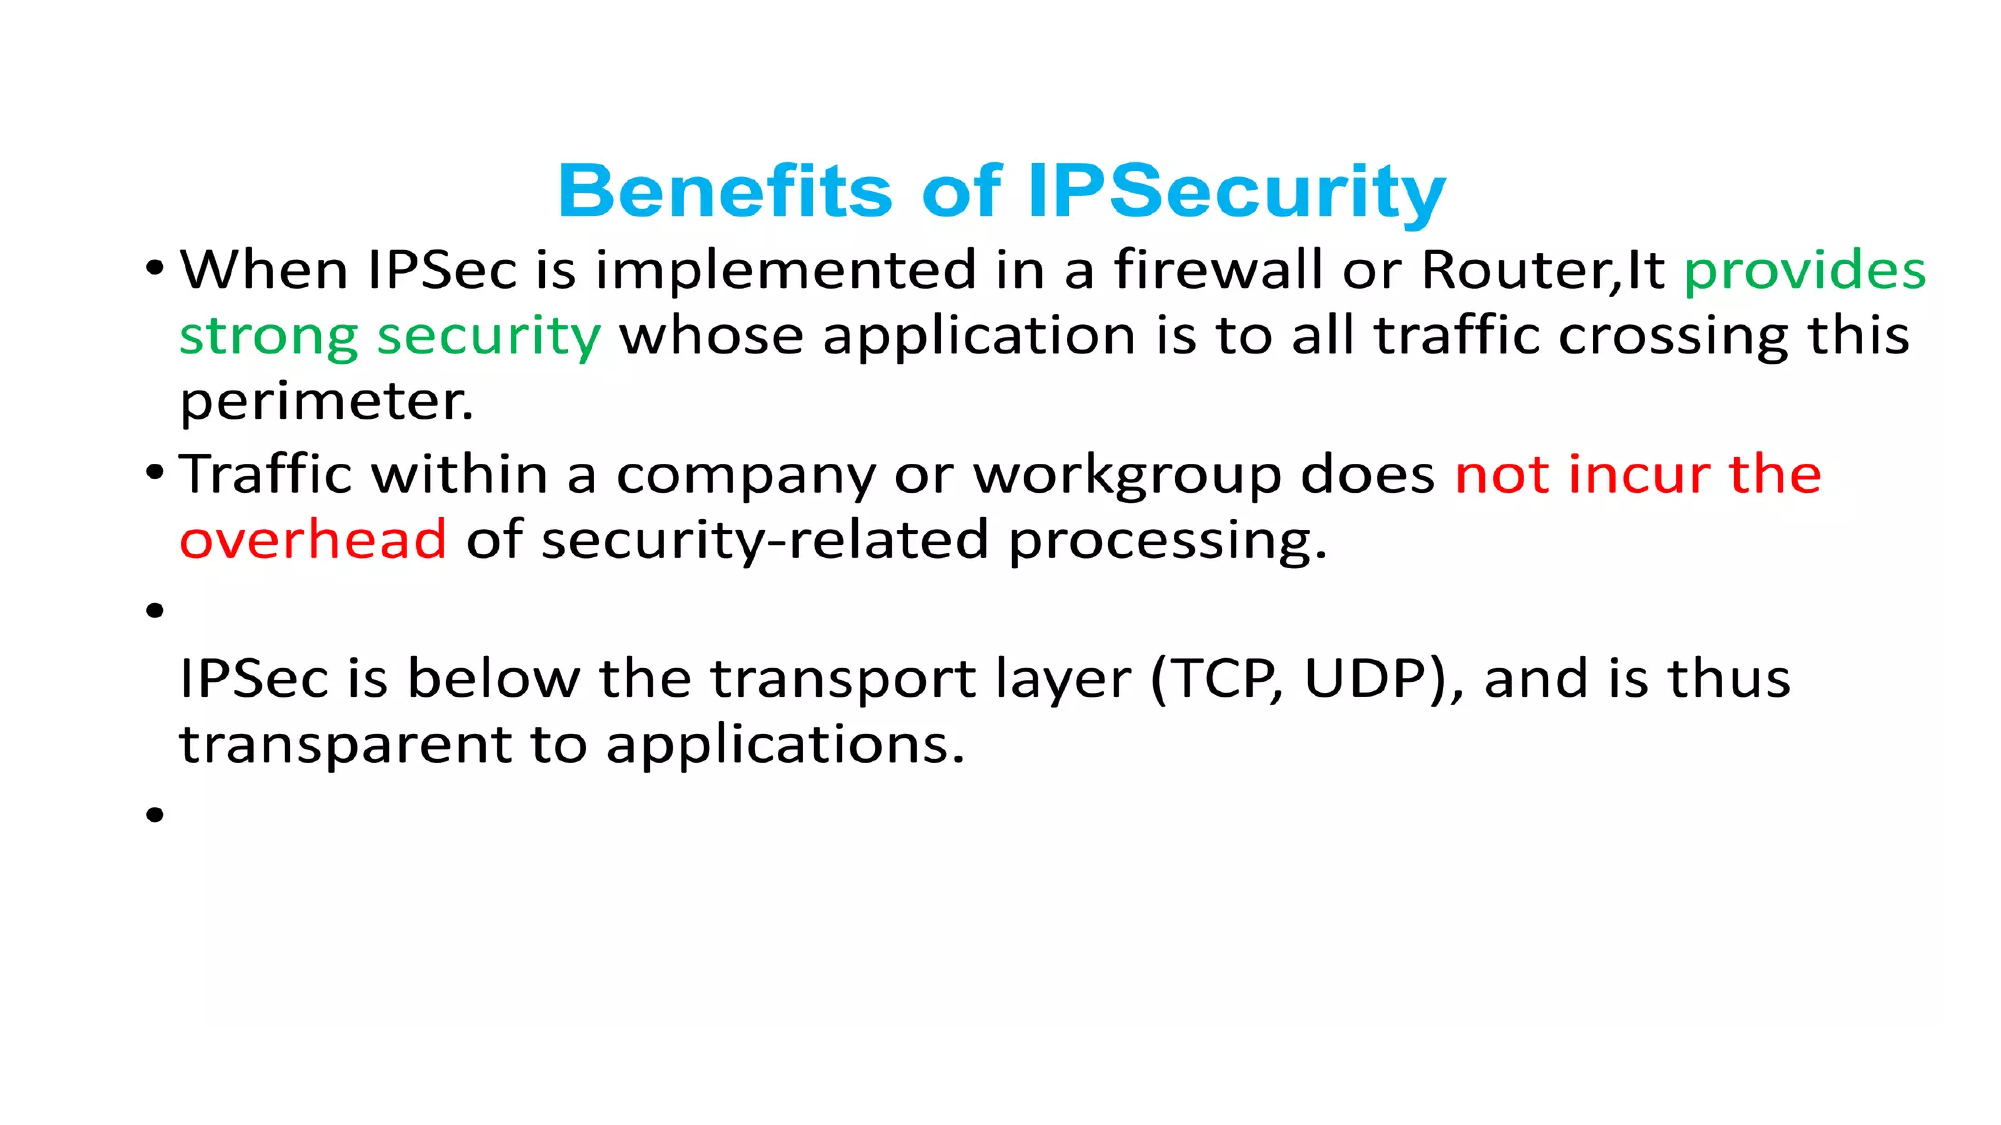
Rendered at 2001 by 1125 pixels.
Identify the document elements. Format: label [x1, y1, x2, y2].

list [57, 120, 1943, 1028]
